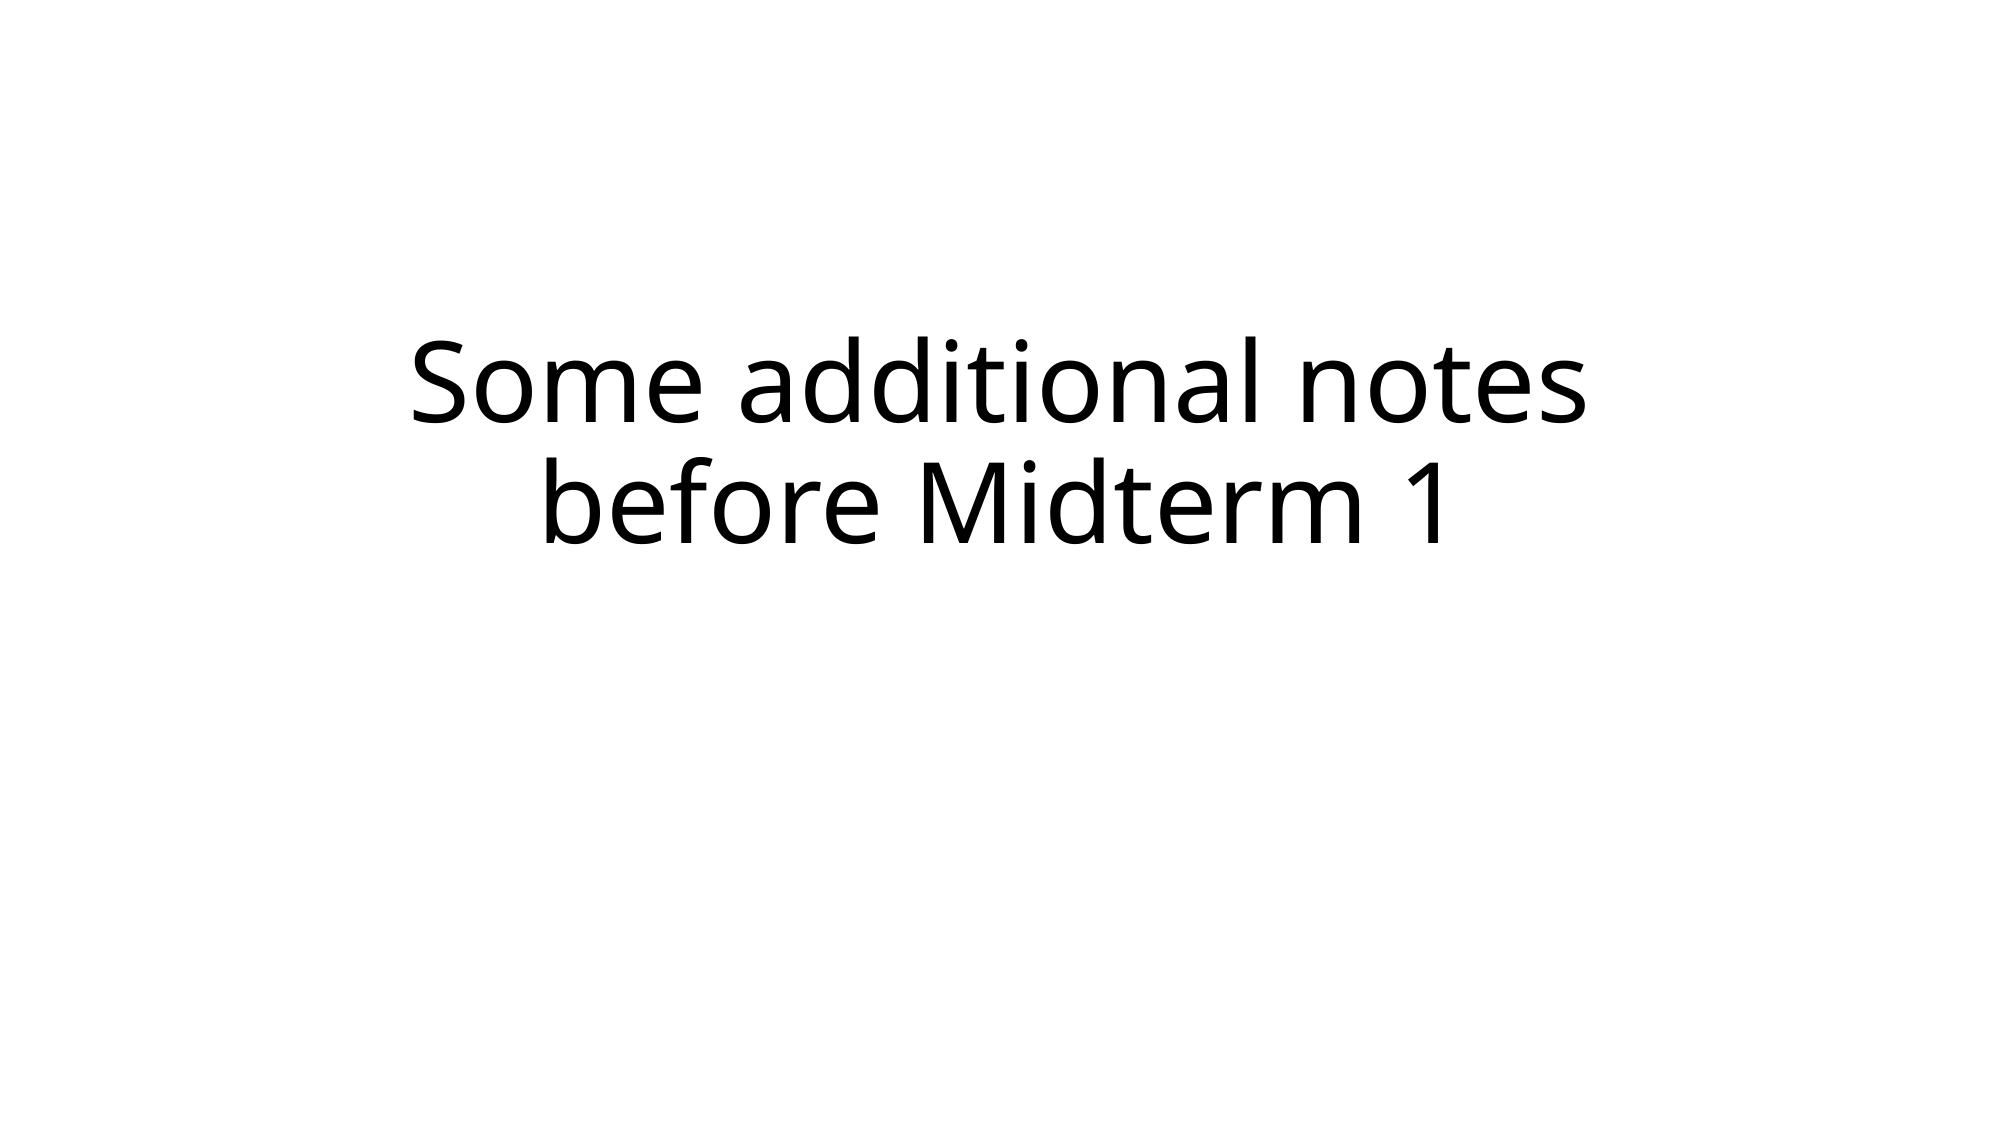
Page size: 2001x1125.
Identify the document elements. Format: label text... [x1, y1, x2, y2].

title Some additional notes before Midterm 1 [249, 184, 1750, 576]
